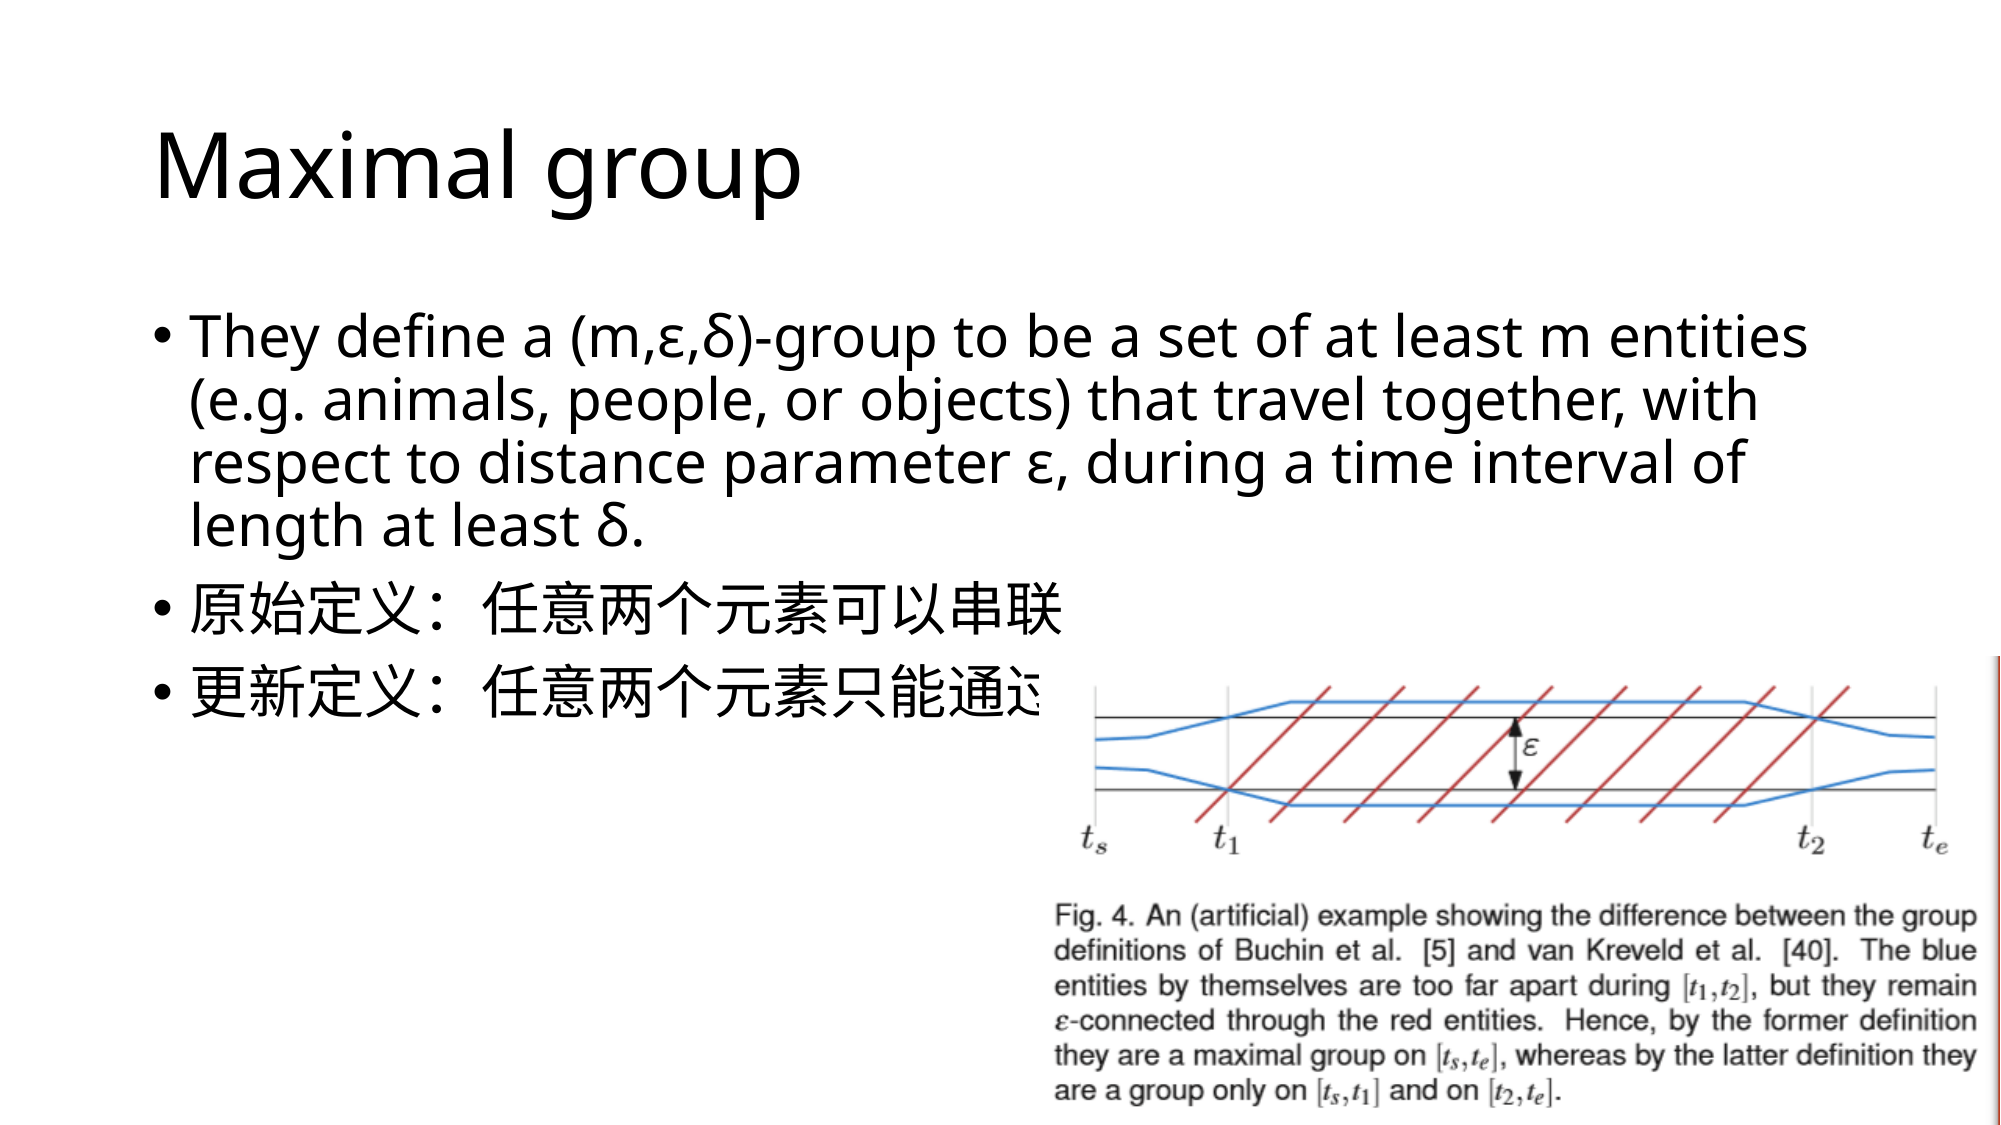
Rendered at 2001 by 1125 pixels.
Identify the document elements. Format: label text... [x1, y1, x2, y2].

list They deﬁne a (m,ε,δ)-group to be a set of at least m entities (e.g. animals, people, or objects) that travel together, with respect to distance parameter ε, during a time interval of length at least δ. 原始定义：任意两个元素可以串联 更新定义：任意两个元素只能通过集合内的元素进行串联 [137, 299, 1863, 1014]
picture [1038, 656, 2000, 1125]
title Maximal group [137, 59, 1863, 278]
